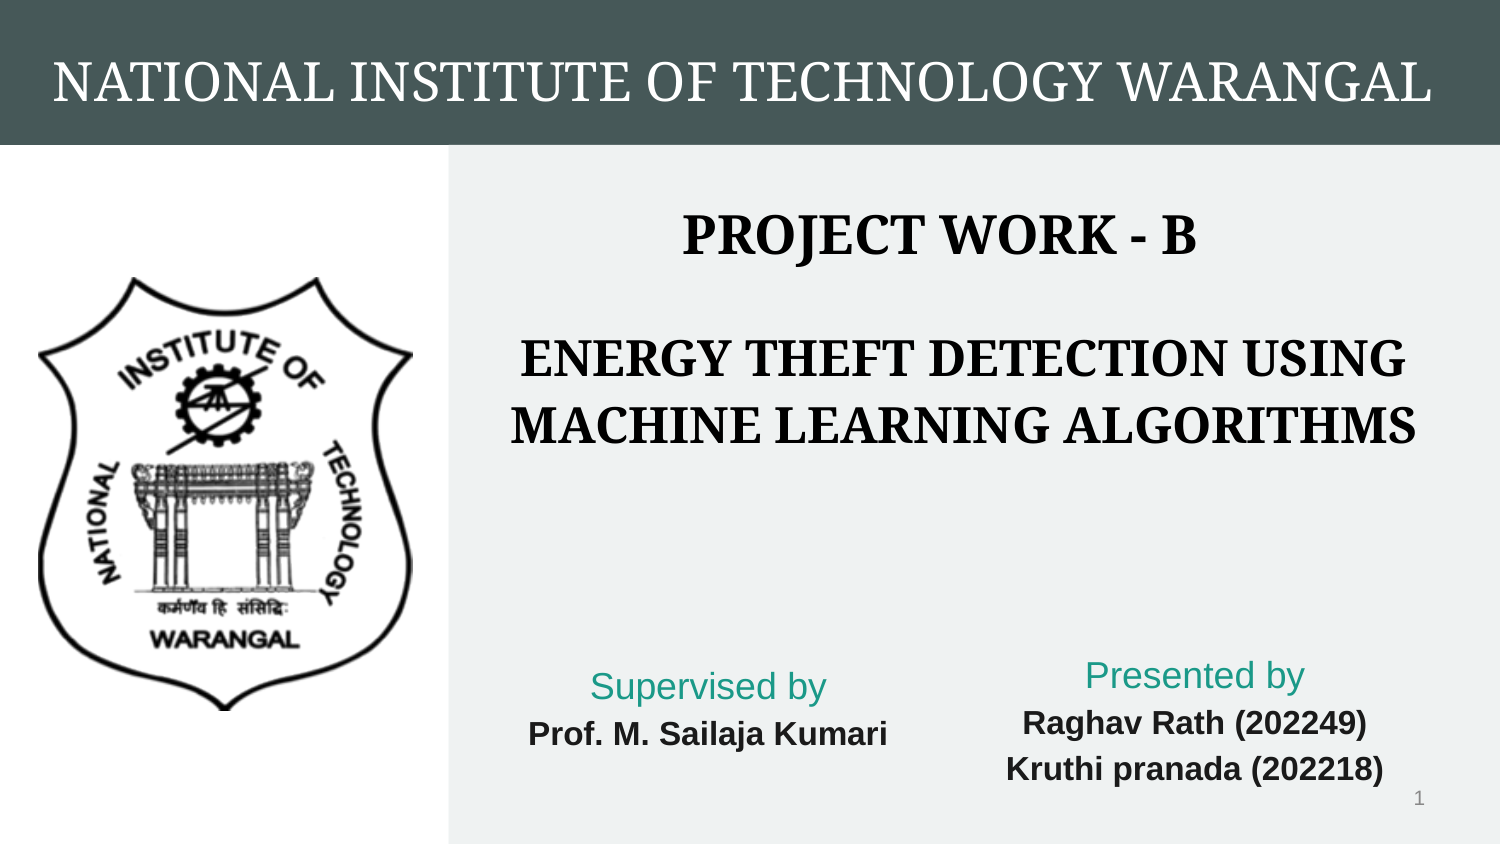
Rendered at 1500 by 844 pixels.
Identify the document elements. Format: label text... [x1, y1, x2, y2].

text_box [448, 144, 1500, 844]
text_box [0, 0, 1500, 145]
picture [38, 277, 414, 711]
text_box NATIONAL INSTITUTE OF TECHNOLOGY WARANGAL [11, 26, 1475, 119]
